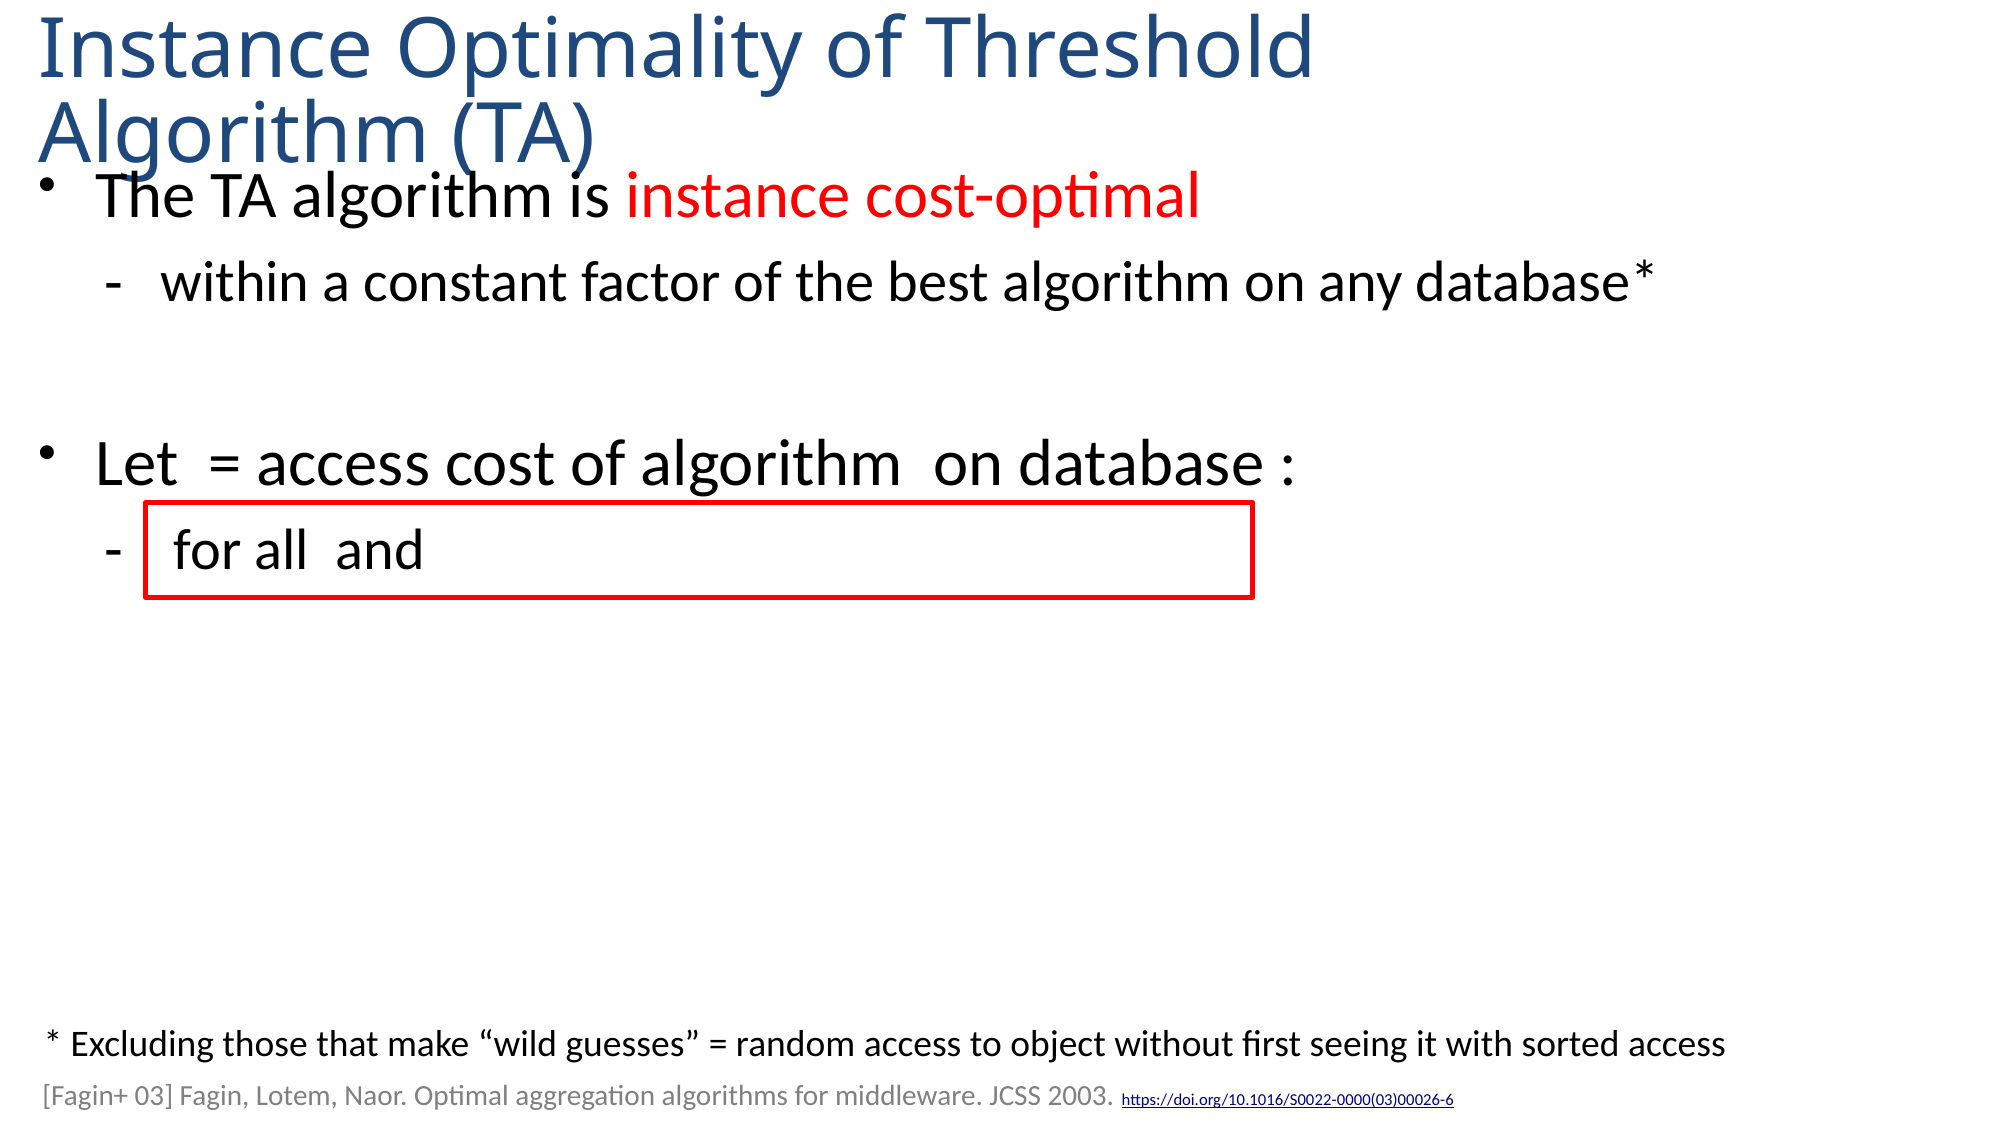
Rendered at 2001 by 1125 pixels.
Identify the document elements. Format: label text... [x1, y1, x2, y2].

text_box [Fagin+ 03] Fagin, Lotem, Naor. Optimal aggregation algorithms for middleware. JCSS 2003. https://doi.org/10.1016/S0022-0000(03)00026-6 [42, 1076, 1463, 1112]
text_box * Excluding those that make “wild guesses” = random access to object without first seeing it with sorted access [43, 1018, 1729, 1064]
title Instance Optimality of Threshold Algorithm (TA) [38, 9, 1652, 96]
text_box [145, 502, 1253, 598]
